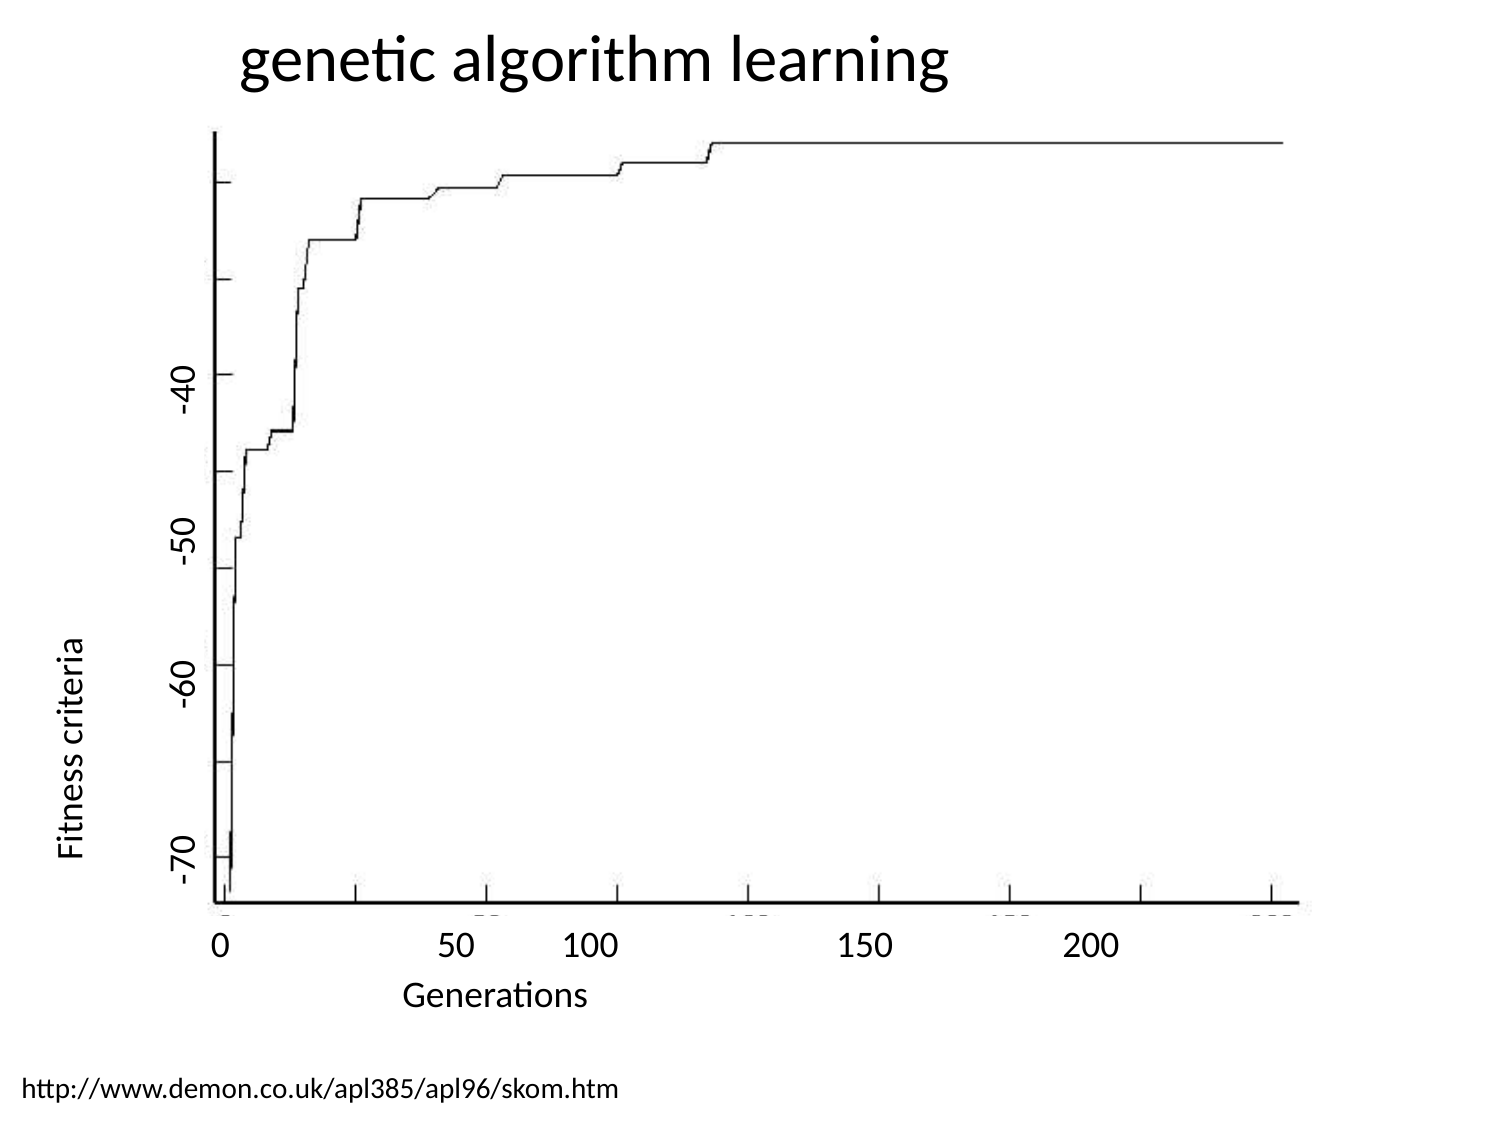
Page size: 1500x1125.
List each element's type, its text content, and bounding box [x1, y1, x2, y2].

text_box genetic algorithm learning [224, 7, 1275, 103]
text_box Fitness criteria [37, 137, 98, 876]
text_box 0 50 100 150 200 [187, 912, 1338, 973]
text_box Generations [387, 962, 1125, 1023]
picture [204, 112, 1313, 917]
text_box -70 -60 -50 -40 [149, 137, 199, 901]
text_box http://www.demon.co.uk/apl385/apl96/skom.htm [0, 1062, 713, 1113]
